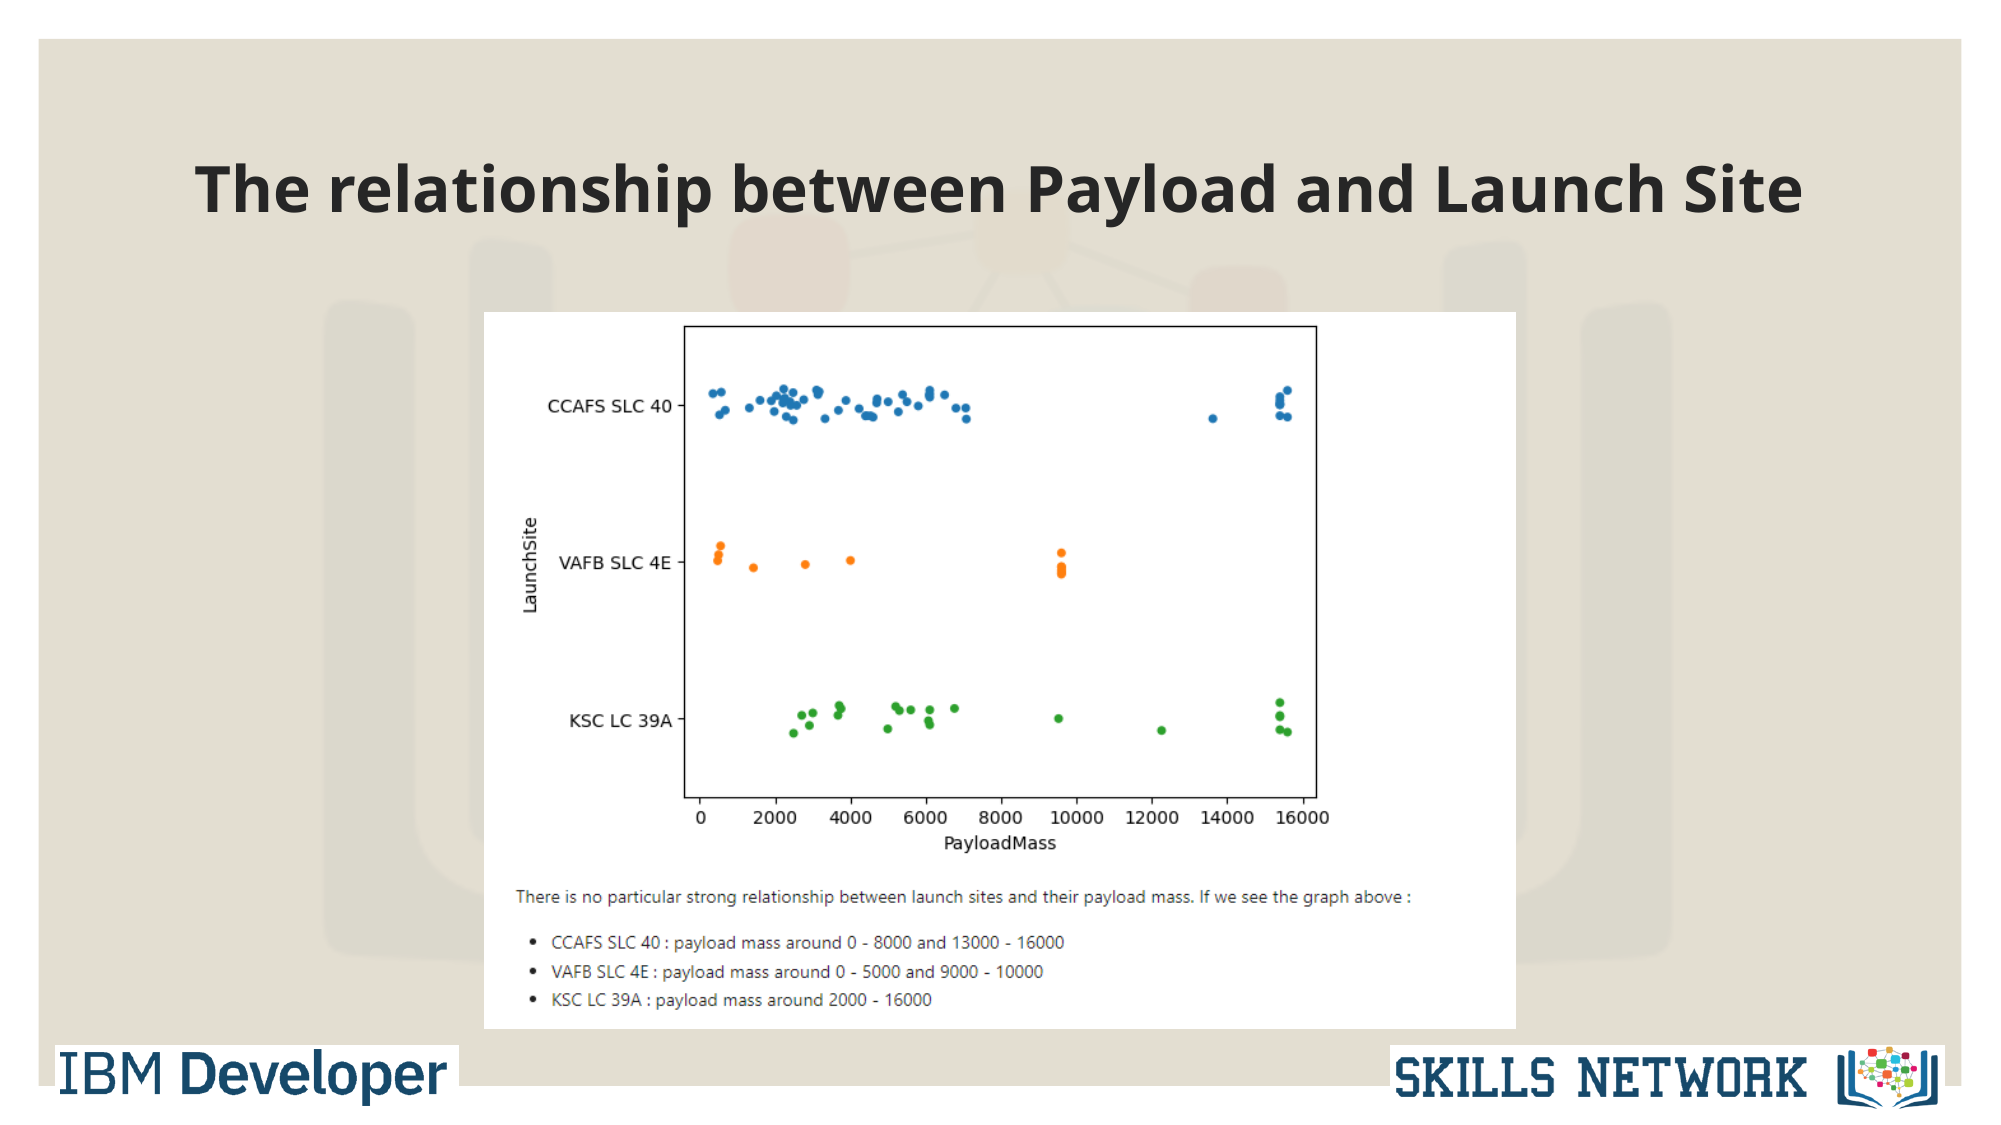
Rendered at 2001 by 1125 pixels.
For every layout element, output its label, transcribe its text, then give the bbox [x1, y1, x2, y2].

title The relationship between Payload and Launch Site [174, 117, 1825, 343]
picture [1390, 1045, 1945, 1111]
picture [55, 1045, 459, 1108]
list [484, 312, 1516, 1029]
